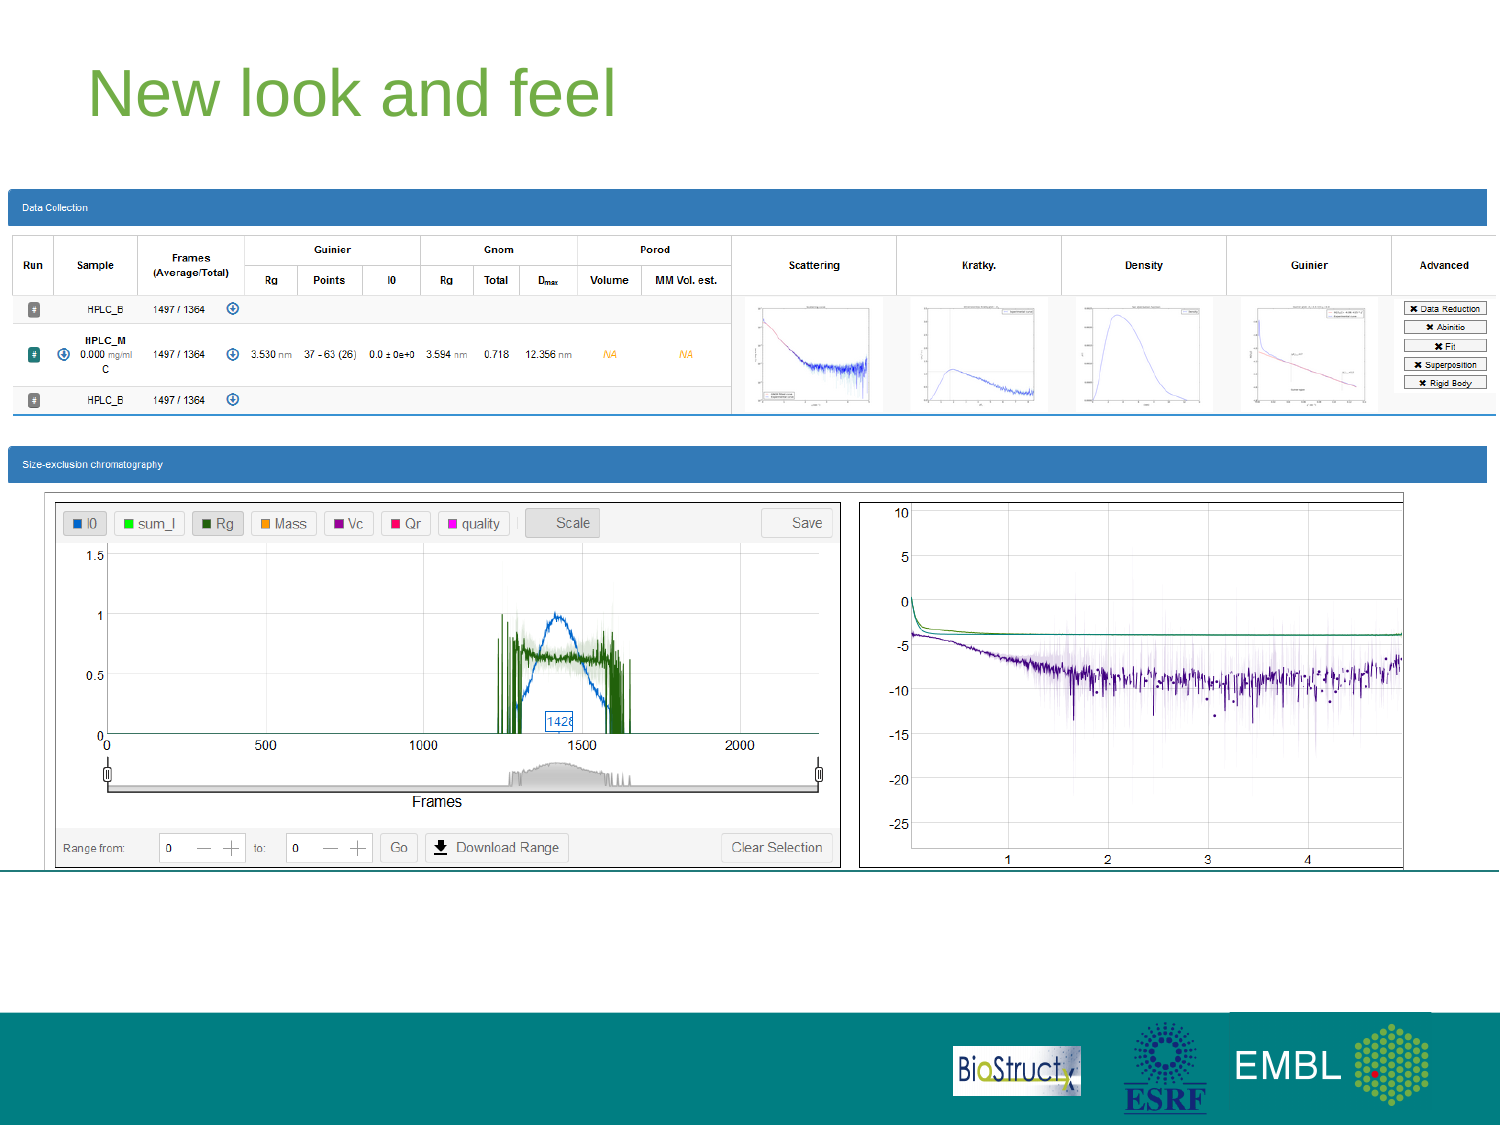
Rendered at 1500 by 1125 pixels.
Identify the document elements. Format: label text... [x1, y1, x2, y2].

title New look and feel [87, 50, 1425, 175]
picture [1119, 1018, 1211, 1118]
picture [953, 1046, 1081, 1096]
picture [1229, 1012, 1432, 1110]
picture [0, 184, 1499, 875]
